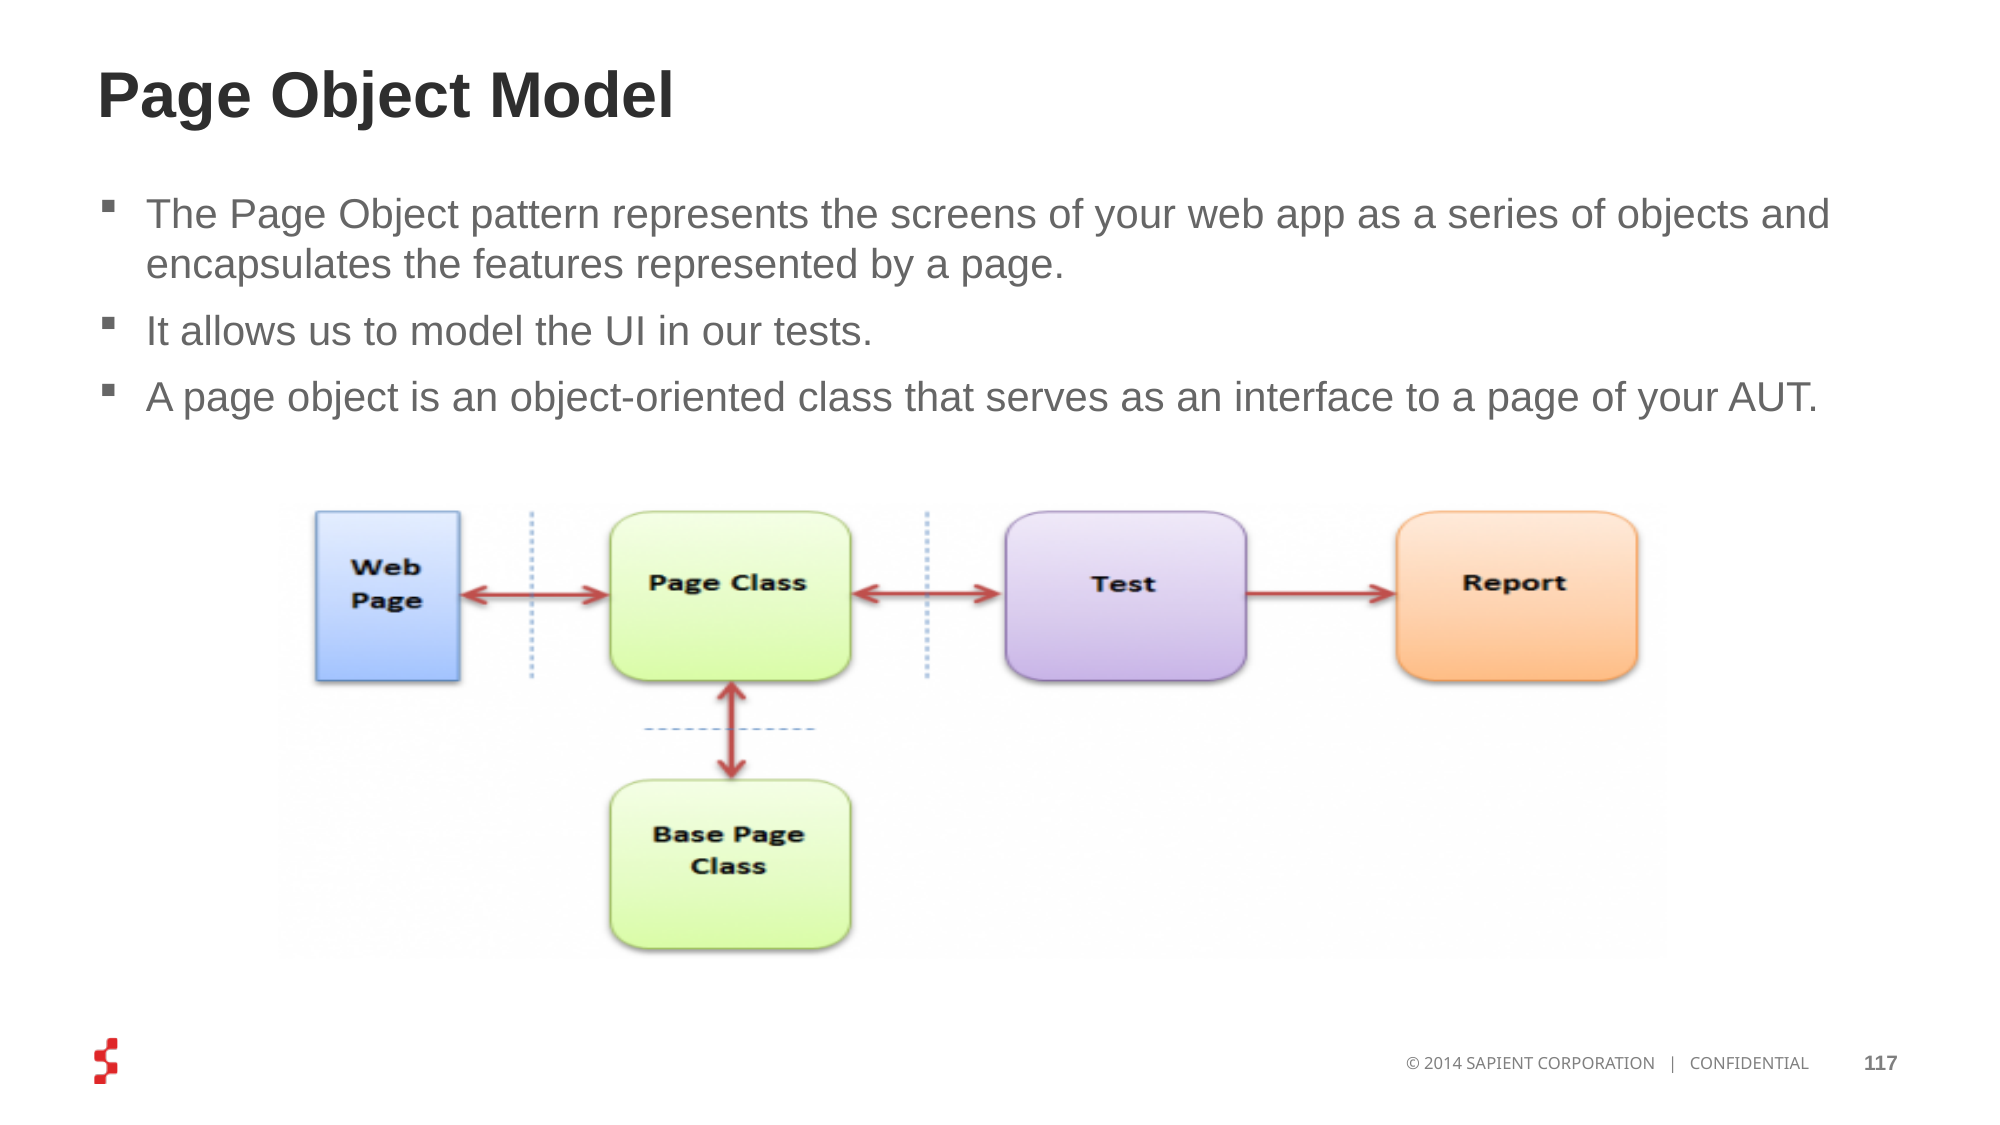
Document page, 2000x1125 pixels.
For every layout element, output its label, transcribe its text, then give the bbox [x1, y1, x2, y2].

list The Page Object pattern represents the screens of your web app as a series of objects and encapsulates the features represented by a page. It allows us to model the UI in our tests. A page object is an object-oriented class that serves as an interface to a page of your AUT. [98, 186, 1899, 1009]
picture [278, 503, 1667, 959]
title Page Object Model [97, 44, 1897, 138]
